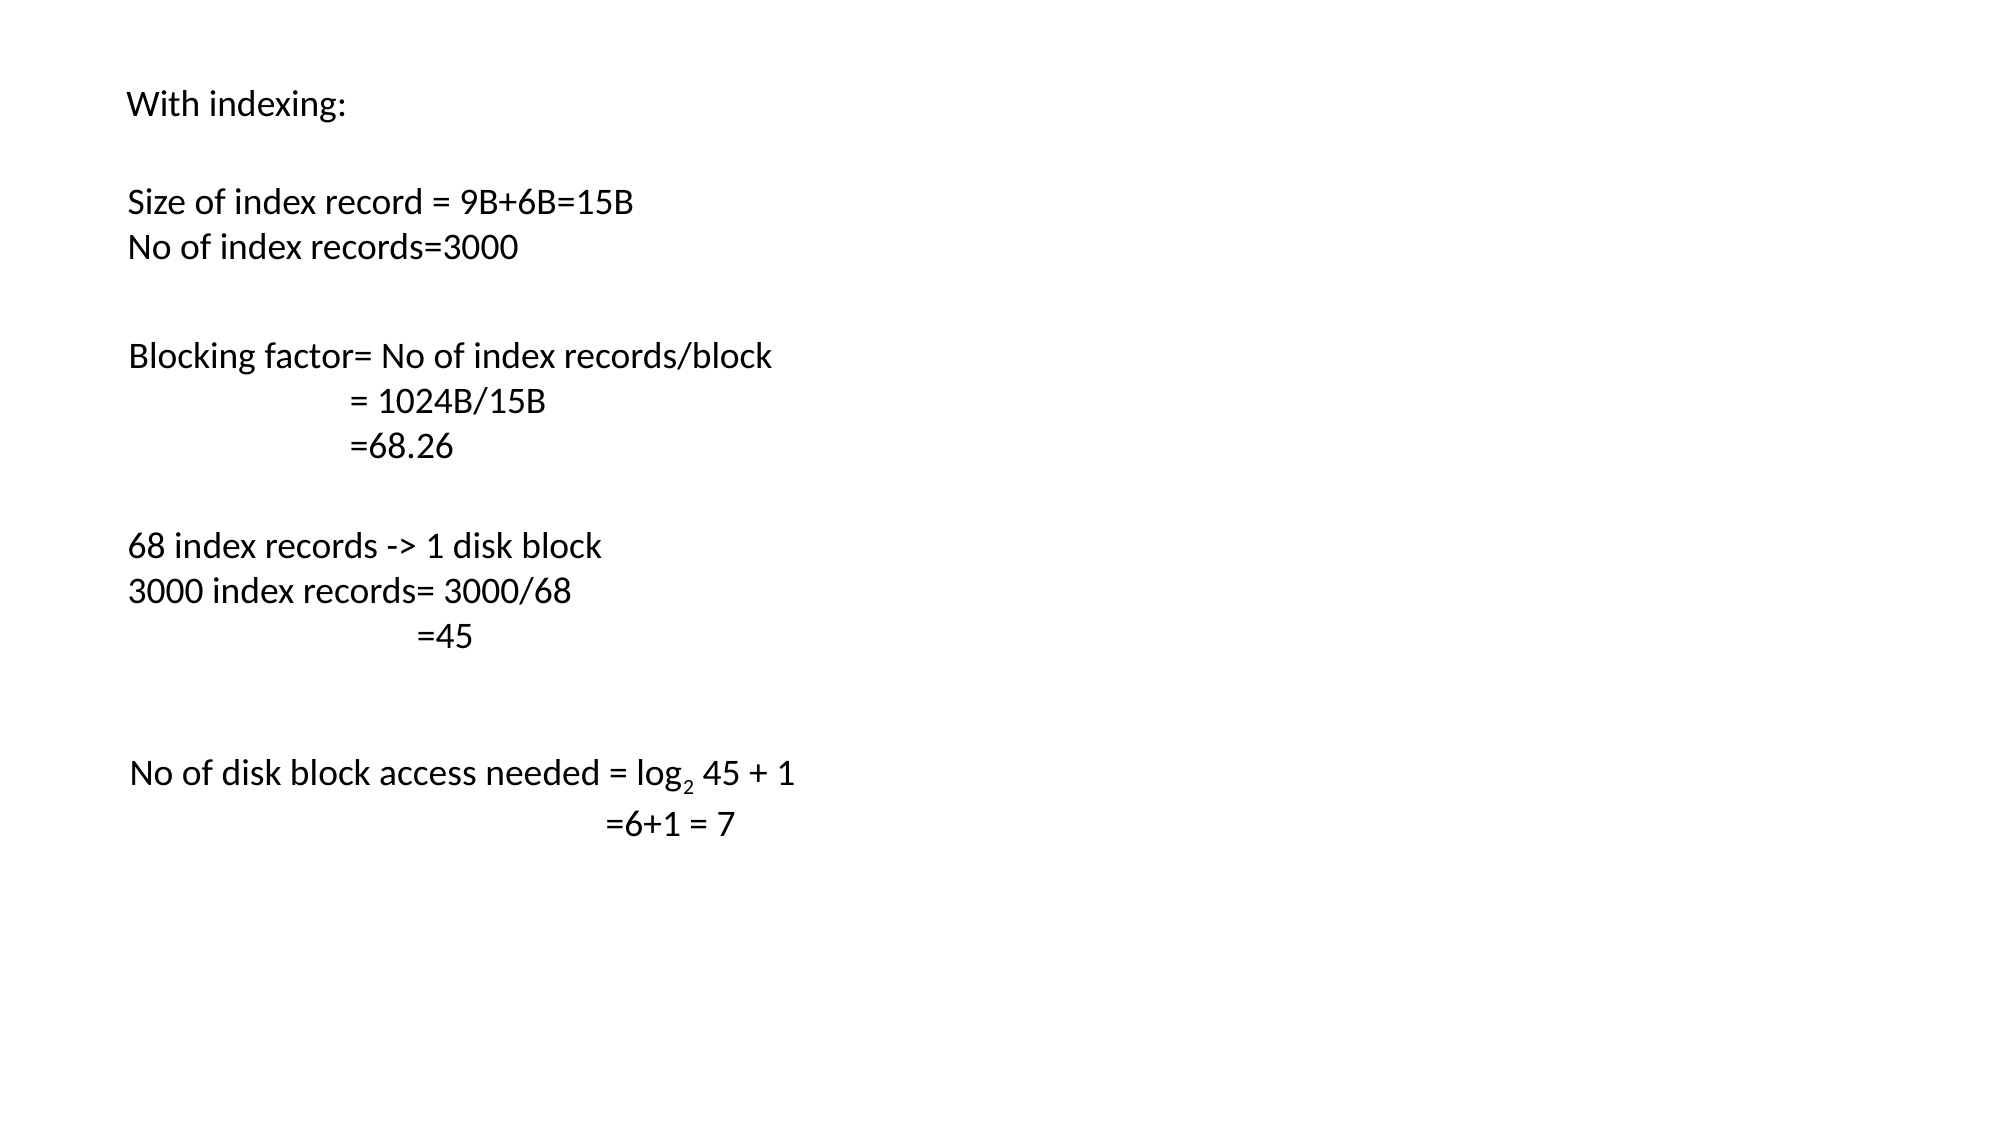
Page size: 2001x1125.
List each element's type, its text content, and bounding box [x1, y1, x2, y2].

text_box Blocking factor= No of index records/block = 1024B/15B =68.26 [113, 323, 789, 519]
text_box Size of index record = 9B+6B=15B No of index records=3000 [112, 169, 650, 275]
text_box 68 index records -> 1 disk block 3000 index records= 3000/68 =45 [113, 513, 618, 664]
text_box With indexing: [111, 71, 363, 132]
text_box No of disk block access needed = log2 45 + 1 =6+1 = 7 [114, 740, 811, 852]
